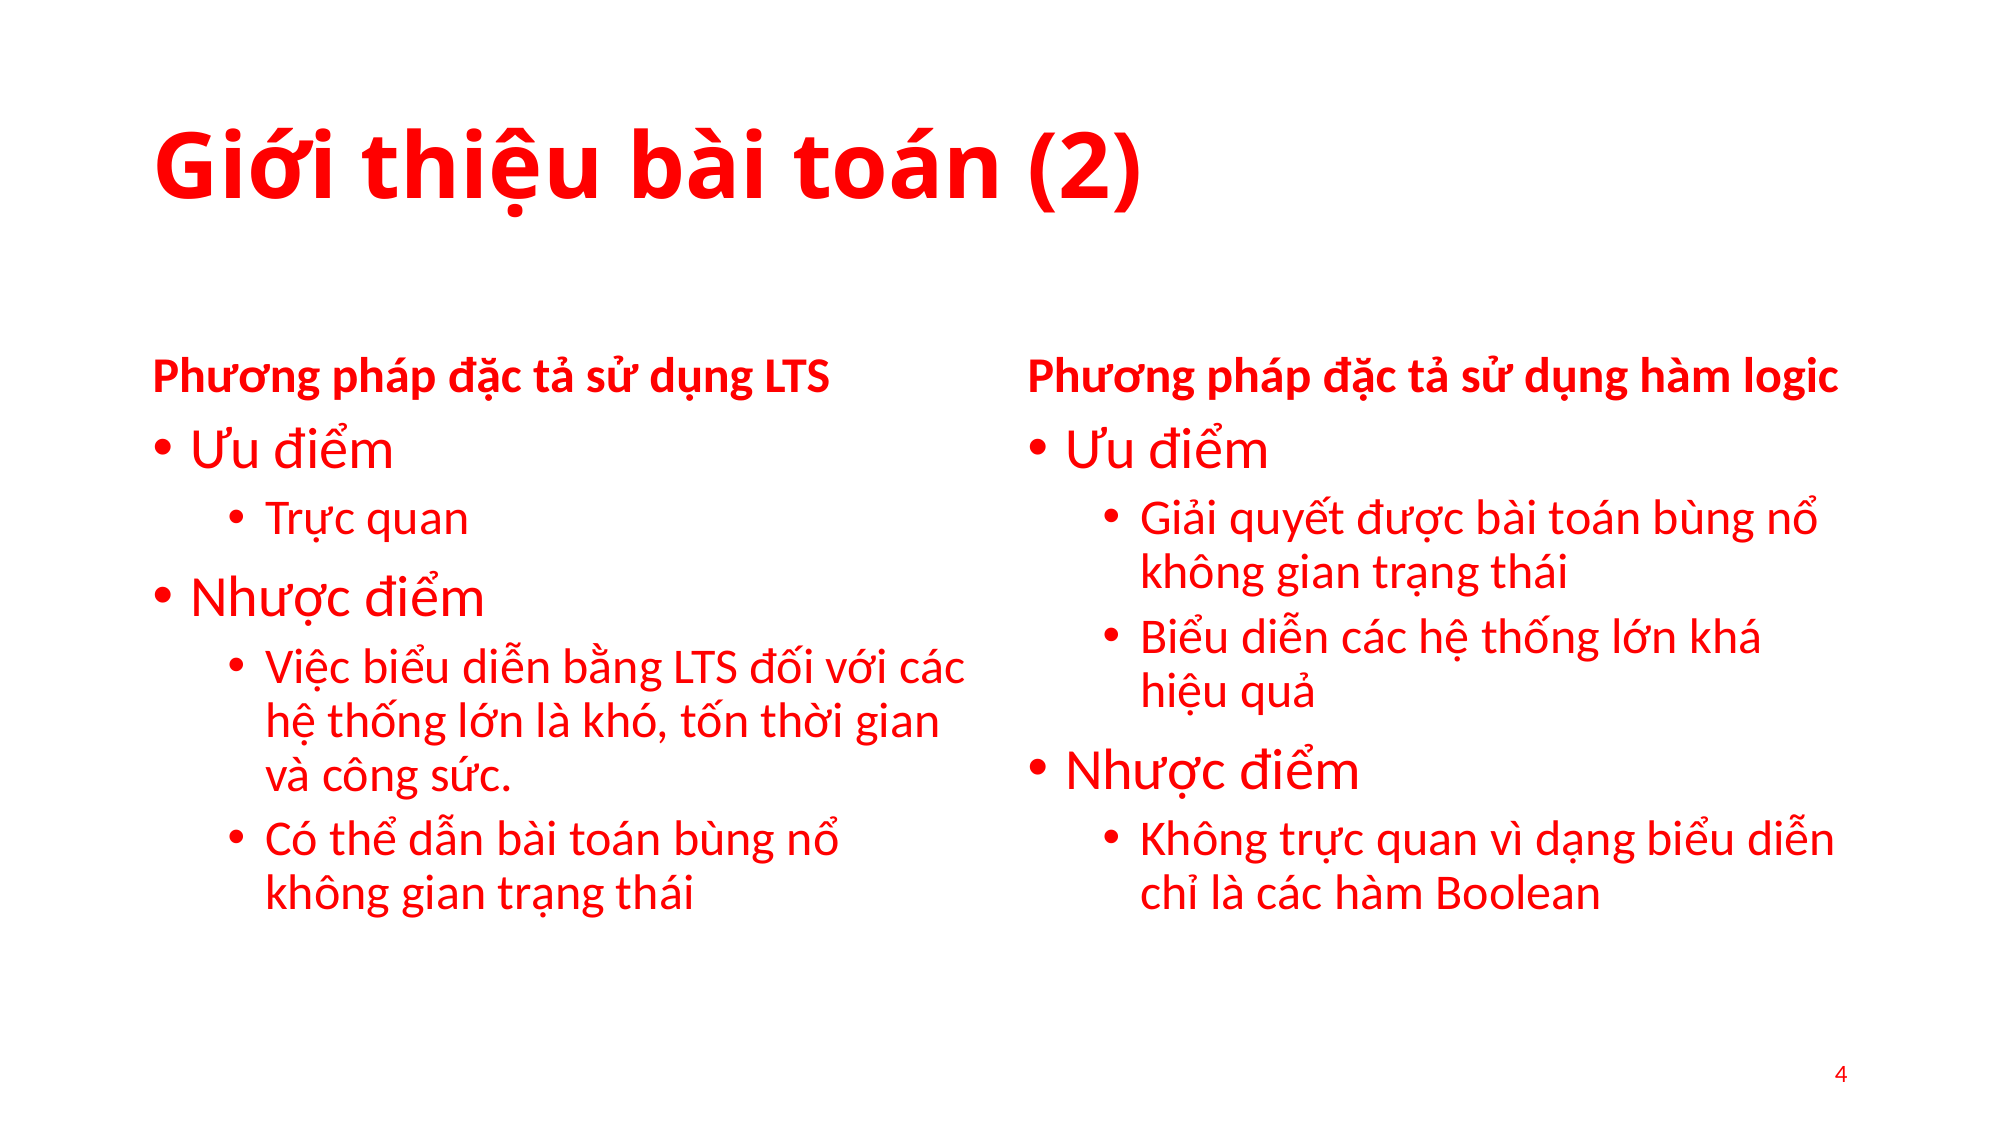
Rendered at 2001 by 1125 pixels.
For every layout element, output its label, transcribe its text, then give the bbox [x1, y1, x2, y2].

list Ưu điểm Trực quan Nhược điểm Việc biểu diễn bằng LTS đối với các hệ thống lớn là khó, tốn thời gian và công sức. Có thể dẫn bài toán bùng nổ không gian trạng thái [137, 410, 984, 1016]
list Phương pháp đặc tả sử dụng LTS [137, 275, 984, 410]
list Phương pháp đặc tả sử dụng hàm logic [1012, 275, 1863, 410]
title Giới thiệu bài toán (2) [137, 59, 1863, 278]
slide_number 4 [1412, 1042, 1863, 1103]
list Ưu điểm Giải quyết được bài toán bùng nổ không gian trạng thái Biểu diễn các hệ thống lớn khá hiệu quả Nhược điểm Không trực quan vì dạng biểu diễn chỉ là các hàm Boolean [1012, 410, 1863, 1016]
